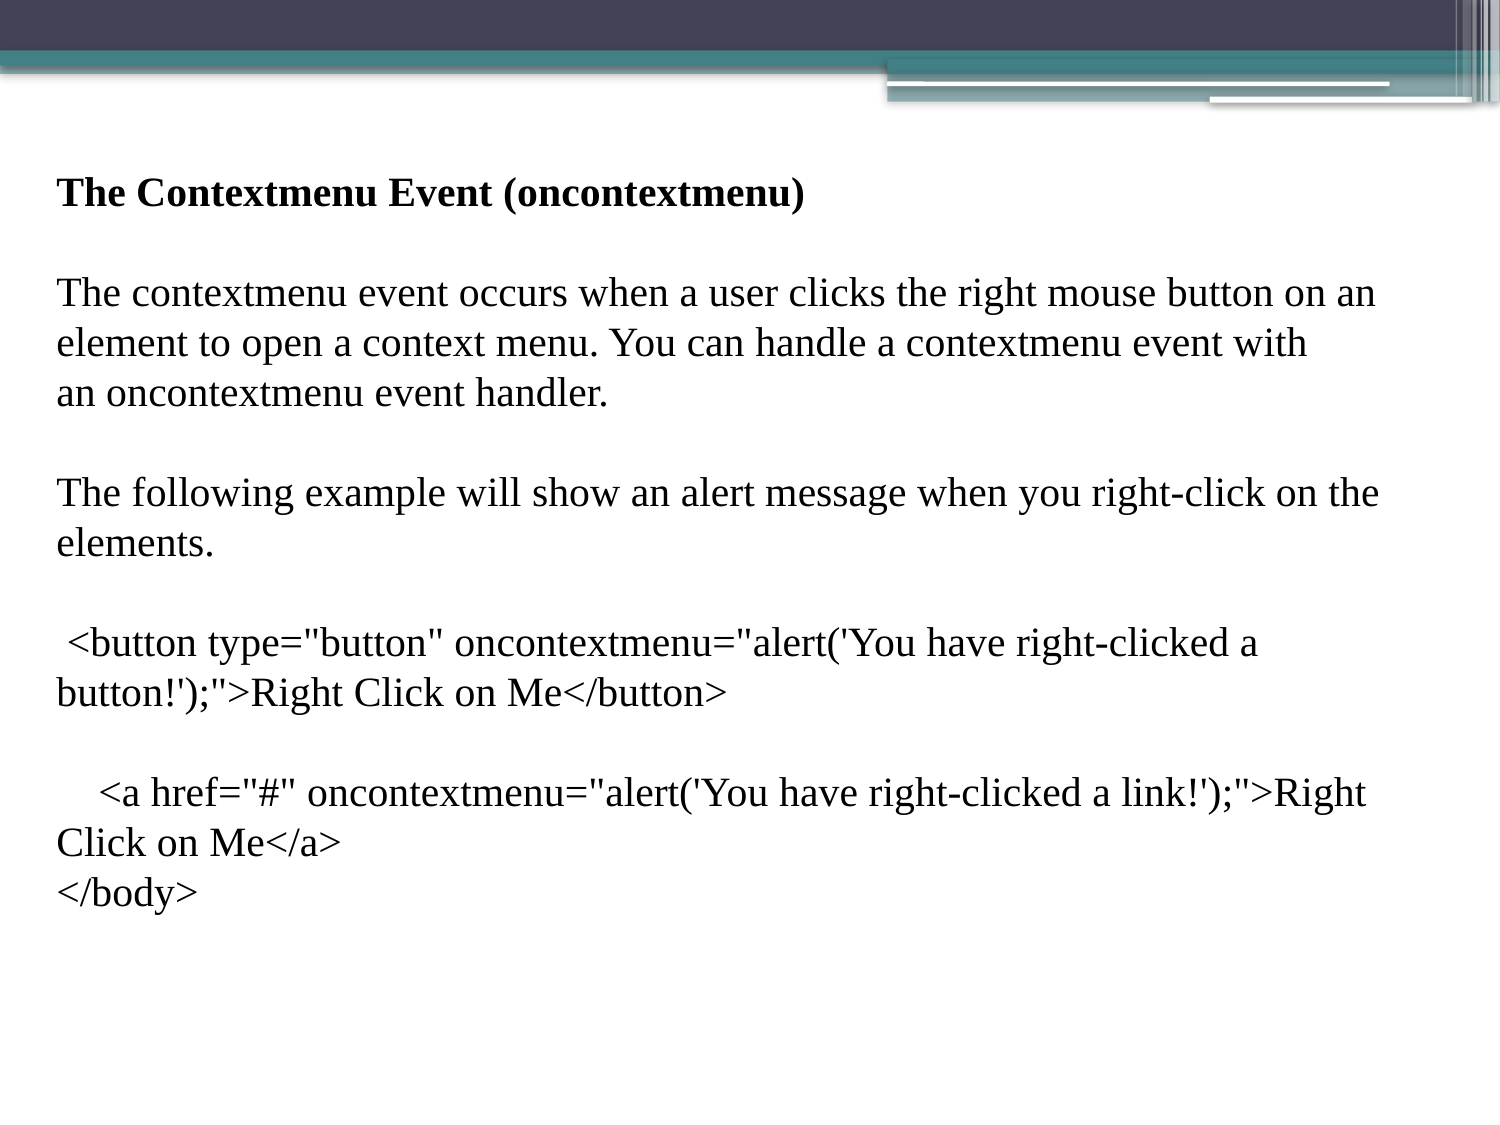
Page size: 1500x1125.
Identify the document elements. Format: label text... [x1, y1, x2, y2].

text_box The Contextmenu Event (oncontextmenu) The contextmenu event occurs when a user clicks the right mouse button on an element to open a context menu. You can handle a contextmenu event with an oncontextmenu event handler. The following example will show an alert message when you right-click on the elements. <button type="button" oncontextmenu="alert('You have right-clicked a button!');">Right Click on Me</button> <a href="#" oncontextmenu="alert('You have right-clicked a link!');">Right Click on Me</a> </body> [41, 164, 1436, 923]
